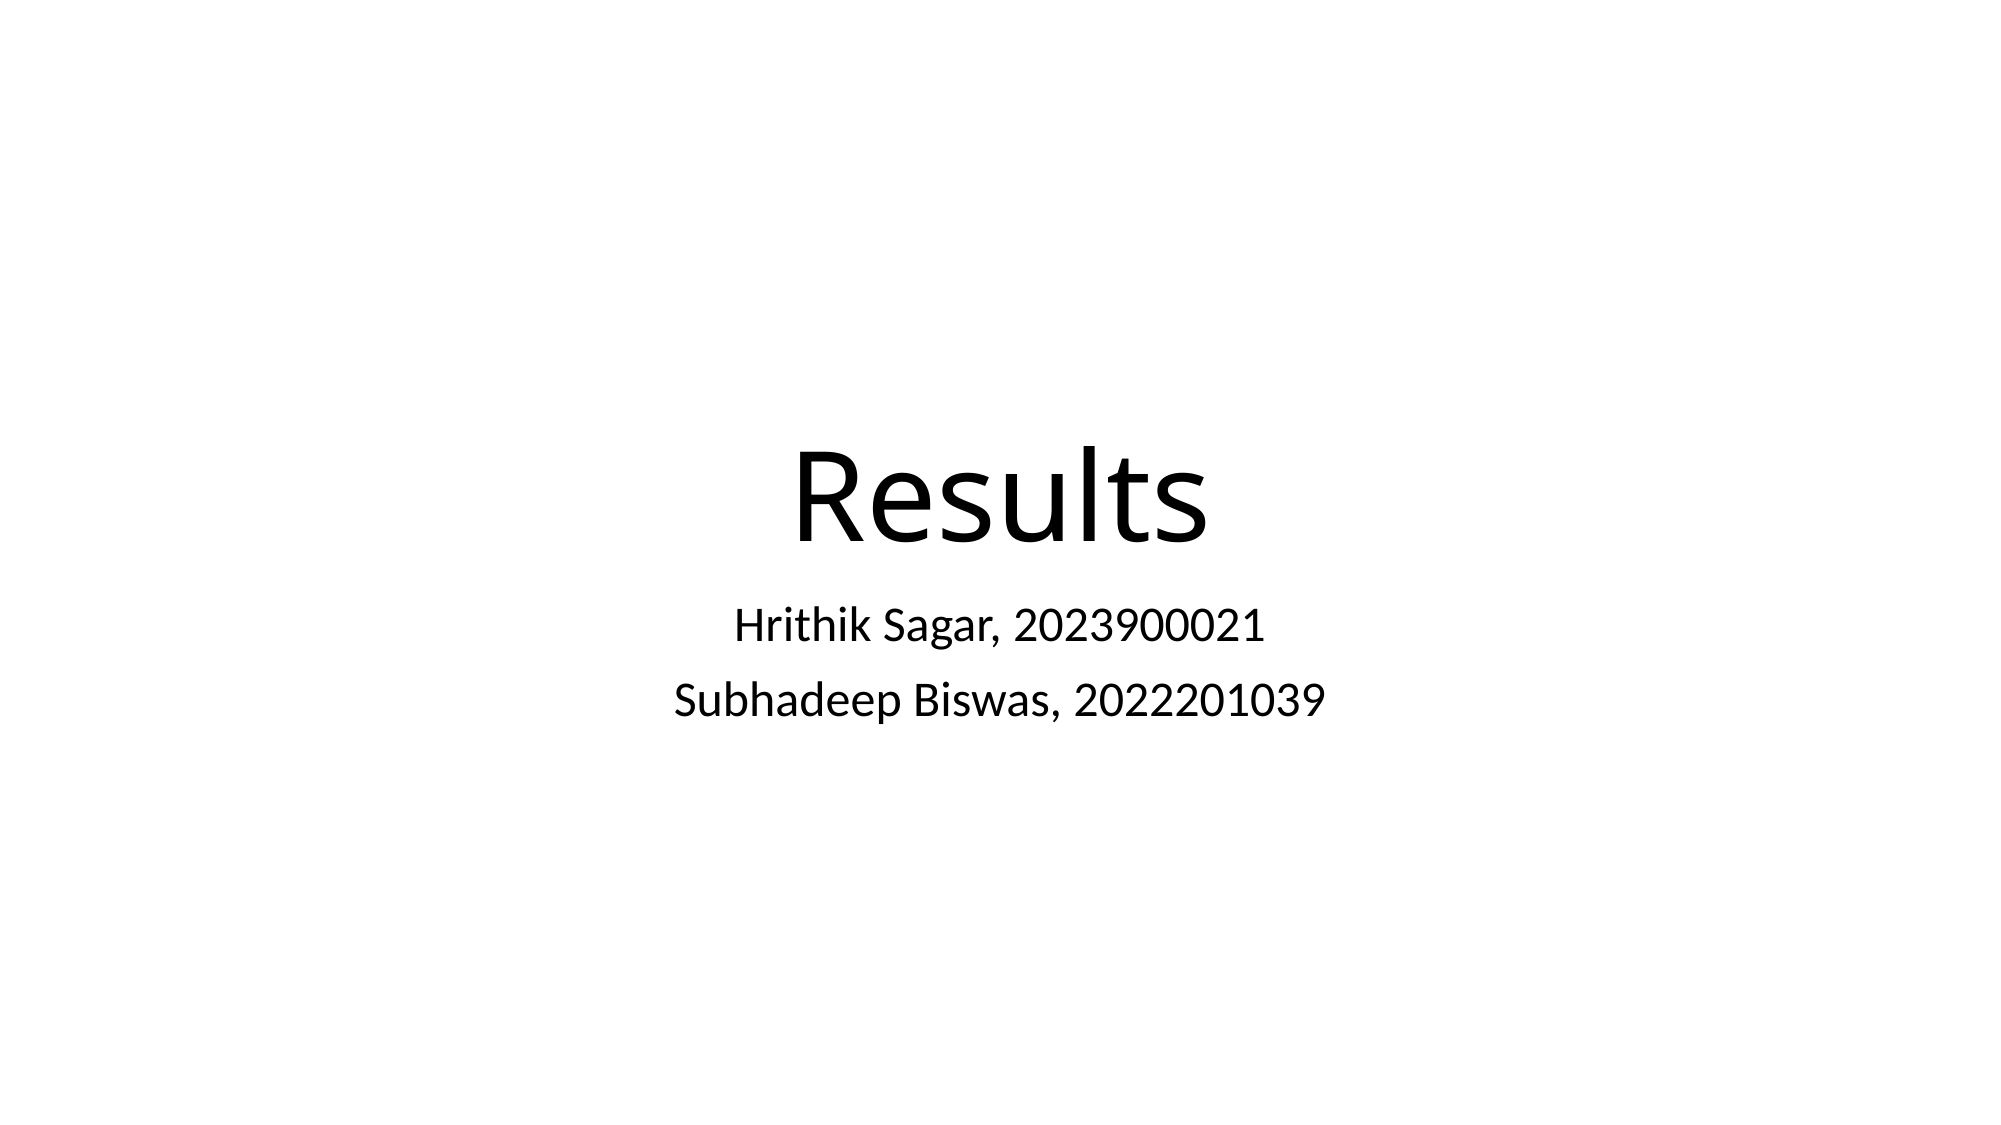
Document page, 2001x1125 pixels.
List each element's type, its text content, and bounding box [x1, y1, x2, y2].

subtitle Hrithik Sagar, 2023900021 Subhadeep Biswas, 2022201039 [249, 590, 1750, 863]
title Results [249, 184, 1750, 576]
